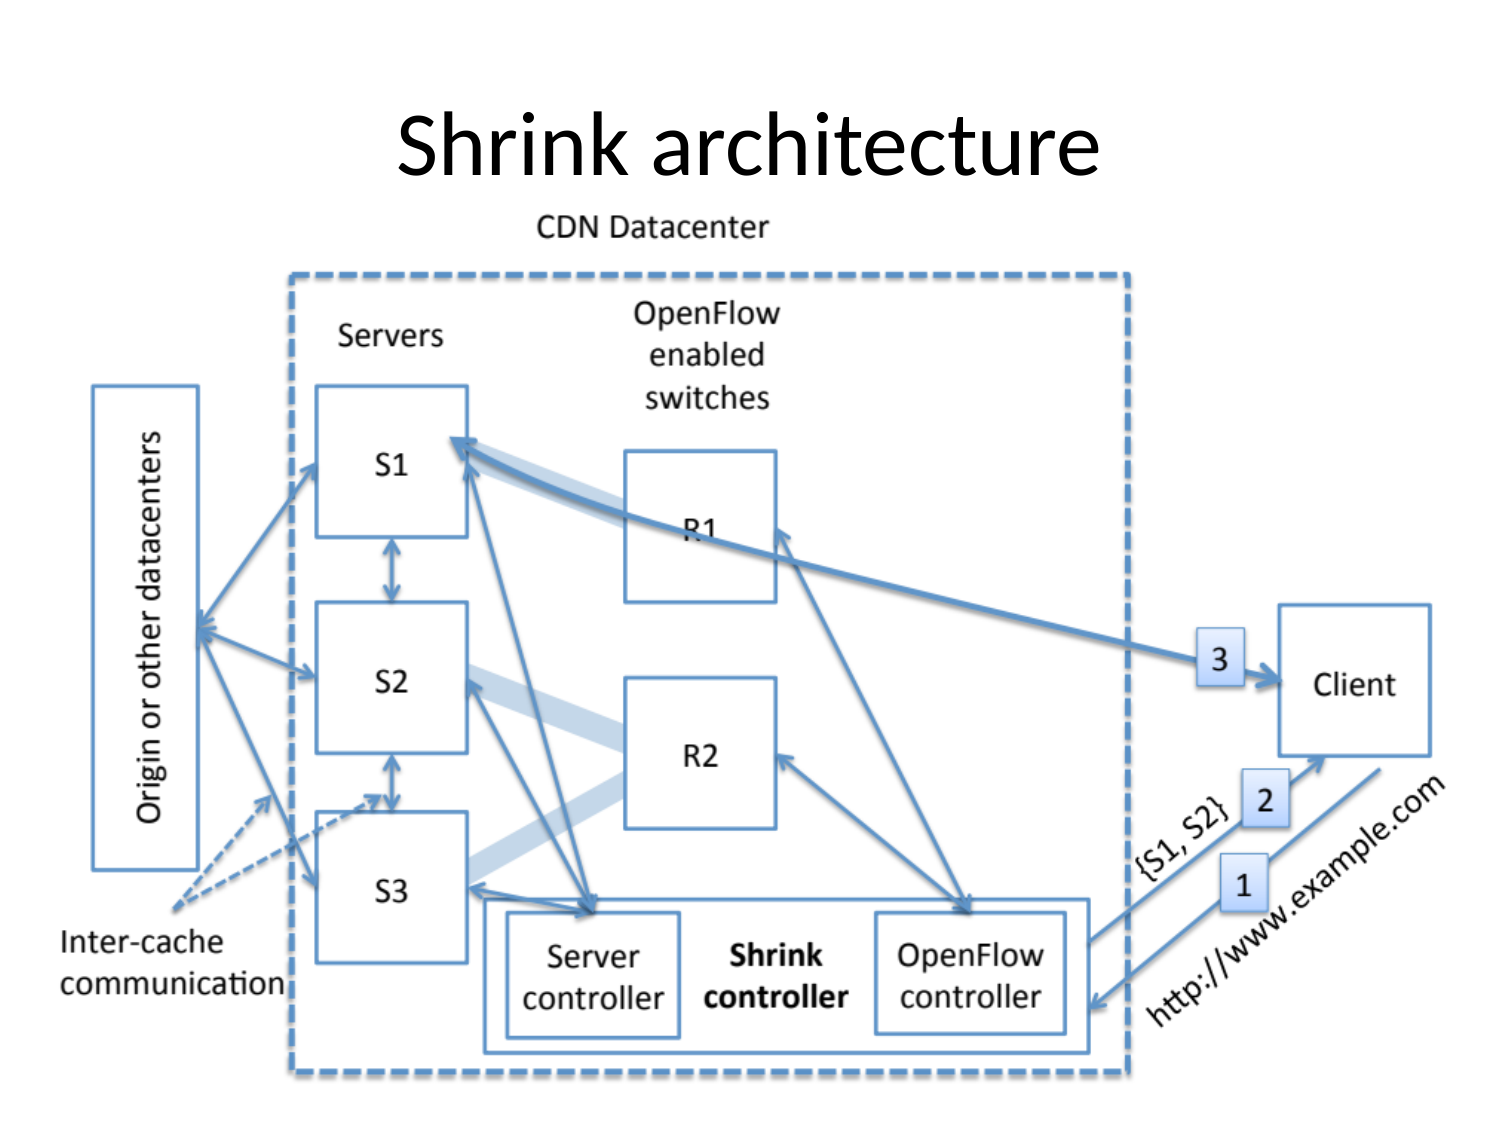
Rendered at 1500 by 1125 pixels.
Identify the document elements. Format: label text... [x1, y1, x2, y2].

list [0, 186, 1500, 1125]
title Shrink architecture [75, 45, 1425, 184]
